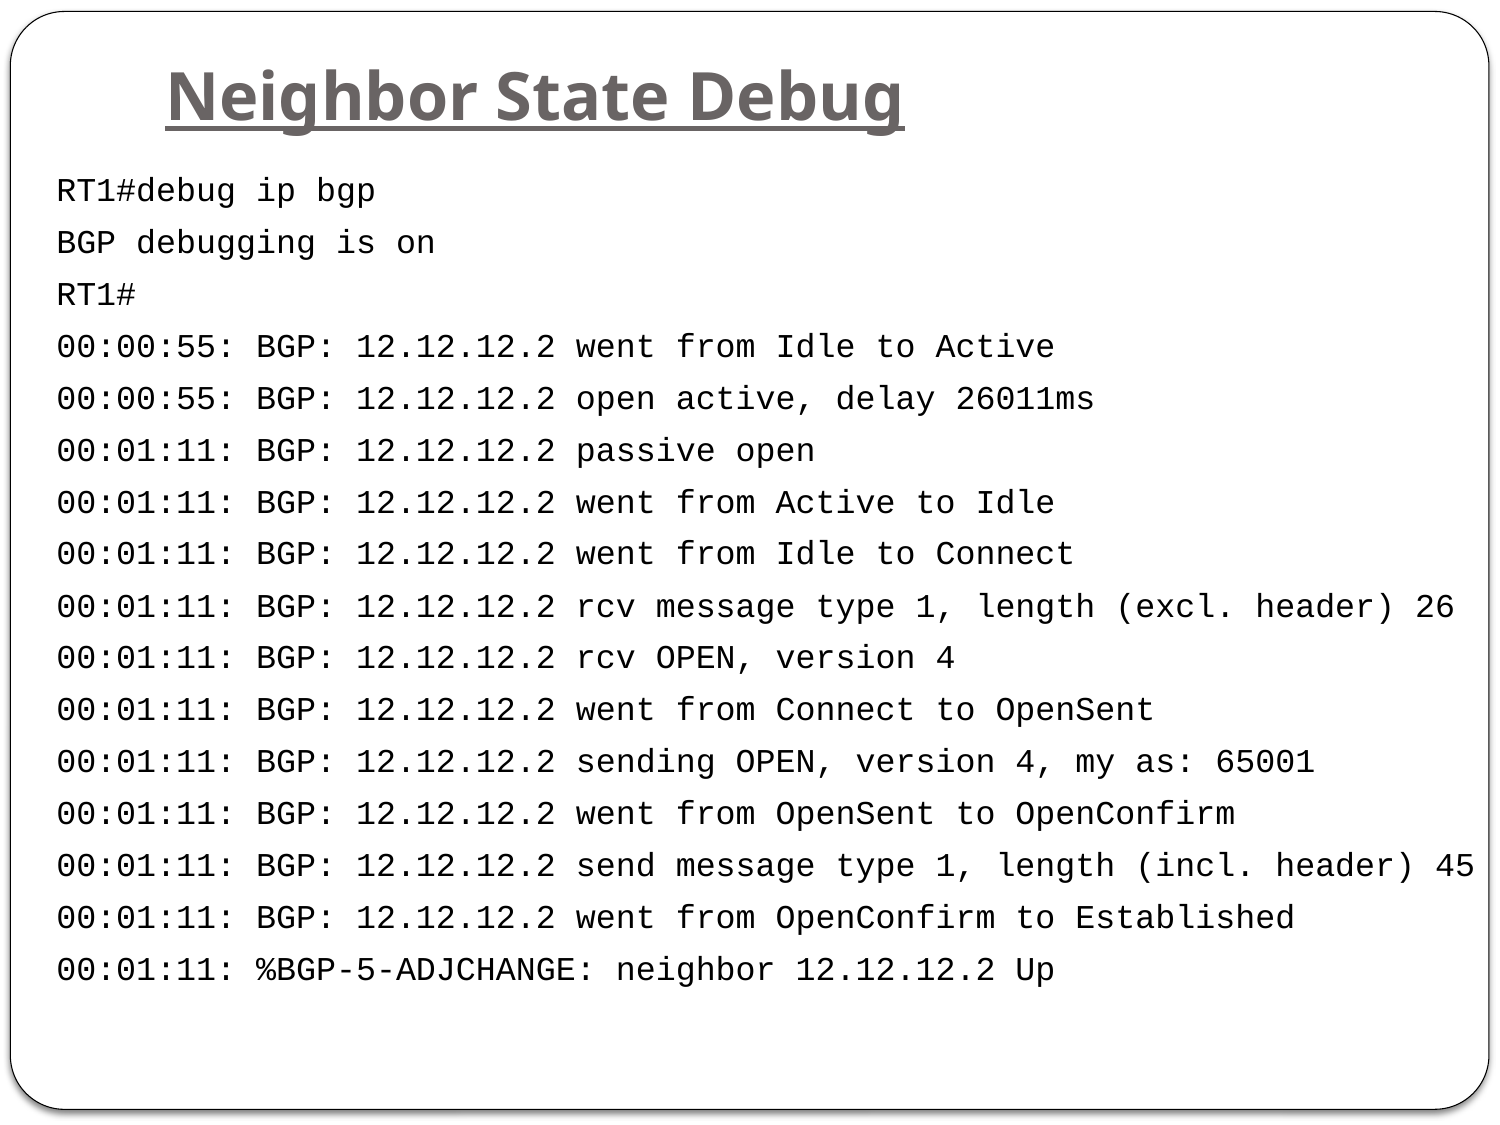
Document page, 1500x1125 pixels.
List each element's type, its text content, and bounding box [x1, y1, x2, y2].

title Neighbor State Debug [150, 45, 1425, 149]
list RT1#debug ip bgp BGP debugging is on RT1# 00:00:55: BGP: 12.12.12.2 went from Idle to Active 00:00:55: BGP: 12.12.12.2 open active, delay 26011ms 00:01:11: BGP: 12.12.12.2 passive open 00:01:11: BGP: 12.12.12.2 went from Active to Idle 00:01:11: BGP: 12.12.12.2 went from Idle to Connect 00:01:11: BGP: 12.12.12.2 rcv message type 1, length (excl. header) 26 00:01:11: BGP: 12.12.12.2 rcv OPEN, version 4 00:01:11: BGP: 12.12.12.2 went from Connect to OpenSent 00:01:11: BGP: 12.12.12.2 sending OPEN, version 4, my as: 65001 00:01:11: BGP: 12.12.12.2 went from OpenSent to OpenConfirm 00:01:11: BGP: 12.12.12.2 send message type 1, length (incl. header) 45 00:01:11: BGP: 12.12.12.2 went from OpenConfirm to Established 00:01:11: %BGP-5-ADJCHANGE: neighbor 12.12.12.2 Up [41, 160, 1500, 911]
